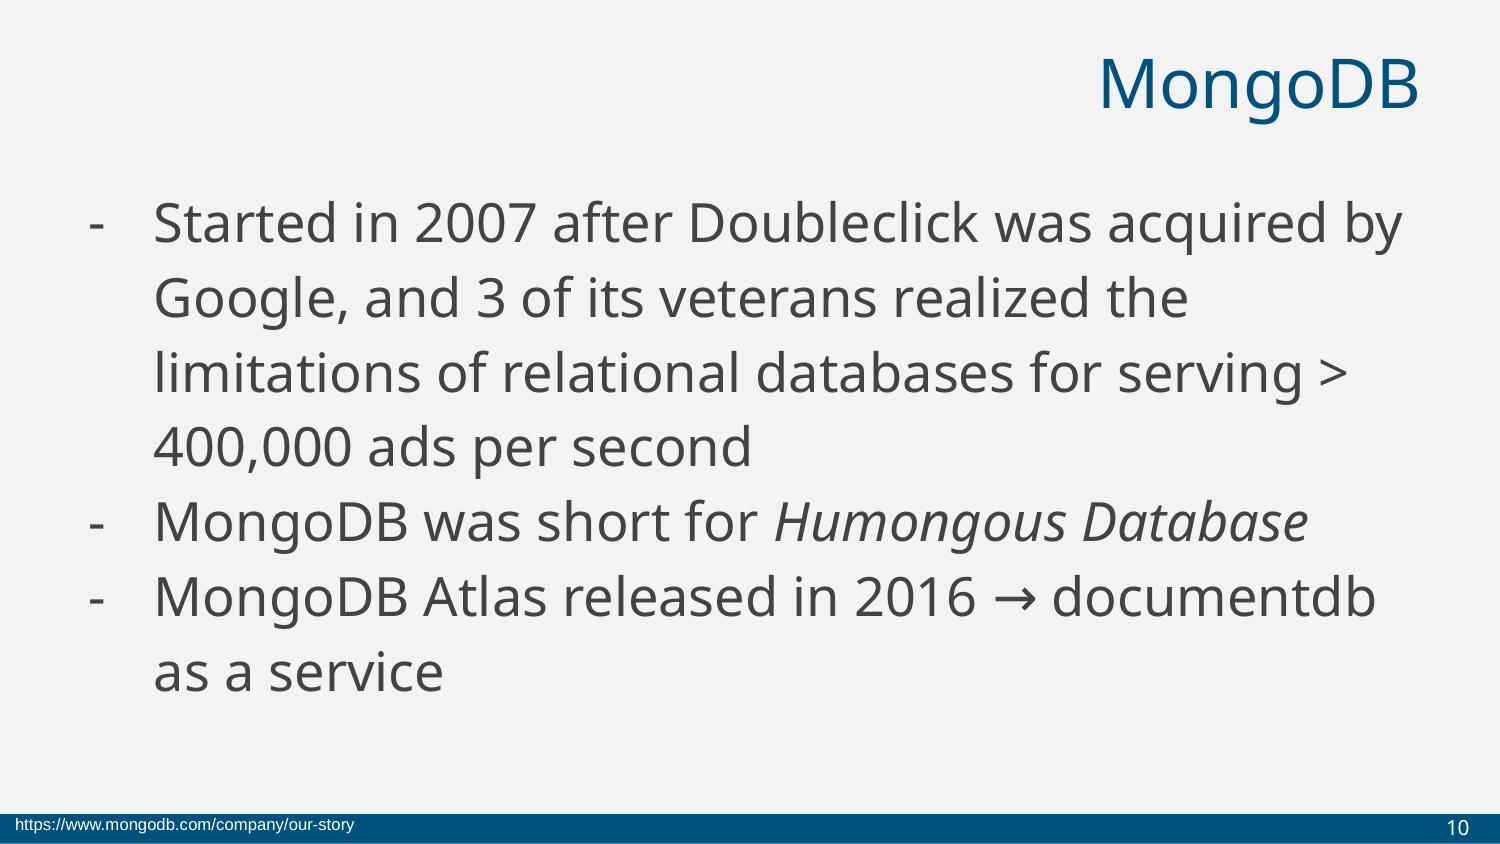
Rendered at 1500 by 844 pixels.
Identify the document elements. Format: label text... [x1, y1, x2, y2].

title MongoDB [63, 24, 1437, 138]
slide_number ‹#› [1296, 810, 1485, 844]
list Started in 2007 after Doubleclick was acquired by Google, and 3 of its veterans realized the limitations of relational databases for serving > 400,000 ads per second MongoDB was short for Humongous Database MongoDB Atlas released in 2016 → documentdb as a service [63, 163, 1437, 807]
text_box https://www.mongodb.com/company/our-story [0, 803, 493, 844]
